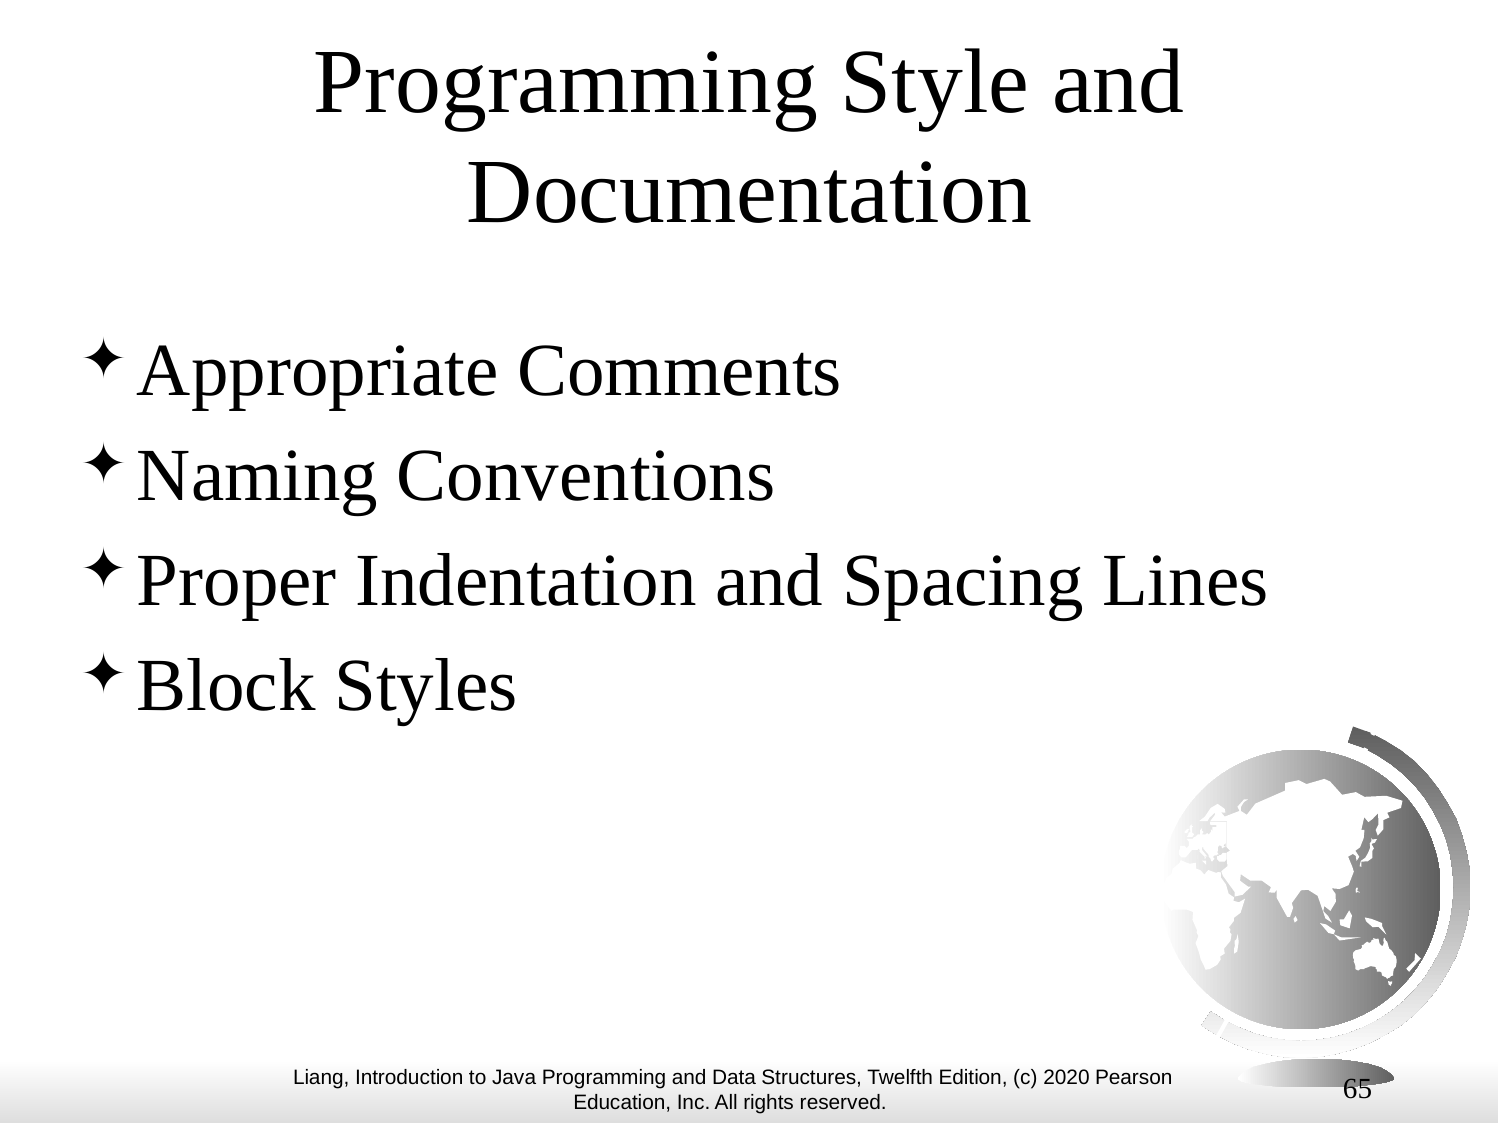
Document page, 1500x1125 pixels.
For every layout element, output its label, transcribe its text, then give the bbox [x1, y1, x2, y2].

list Appropriate Comments Naming Conventions Proper Indentation and Spacing Lines Block Styles [65, 312, 1344, 892]
slide_number 65 [1074, 1049, 1388, 1125]
title Programming Style and Documentation [112, 0, 1388, 263]
